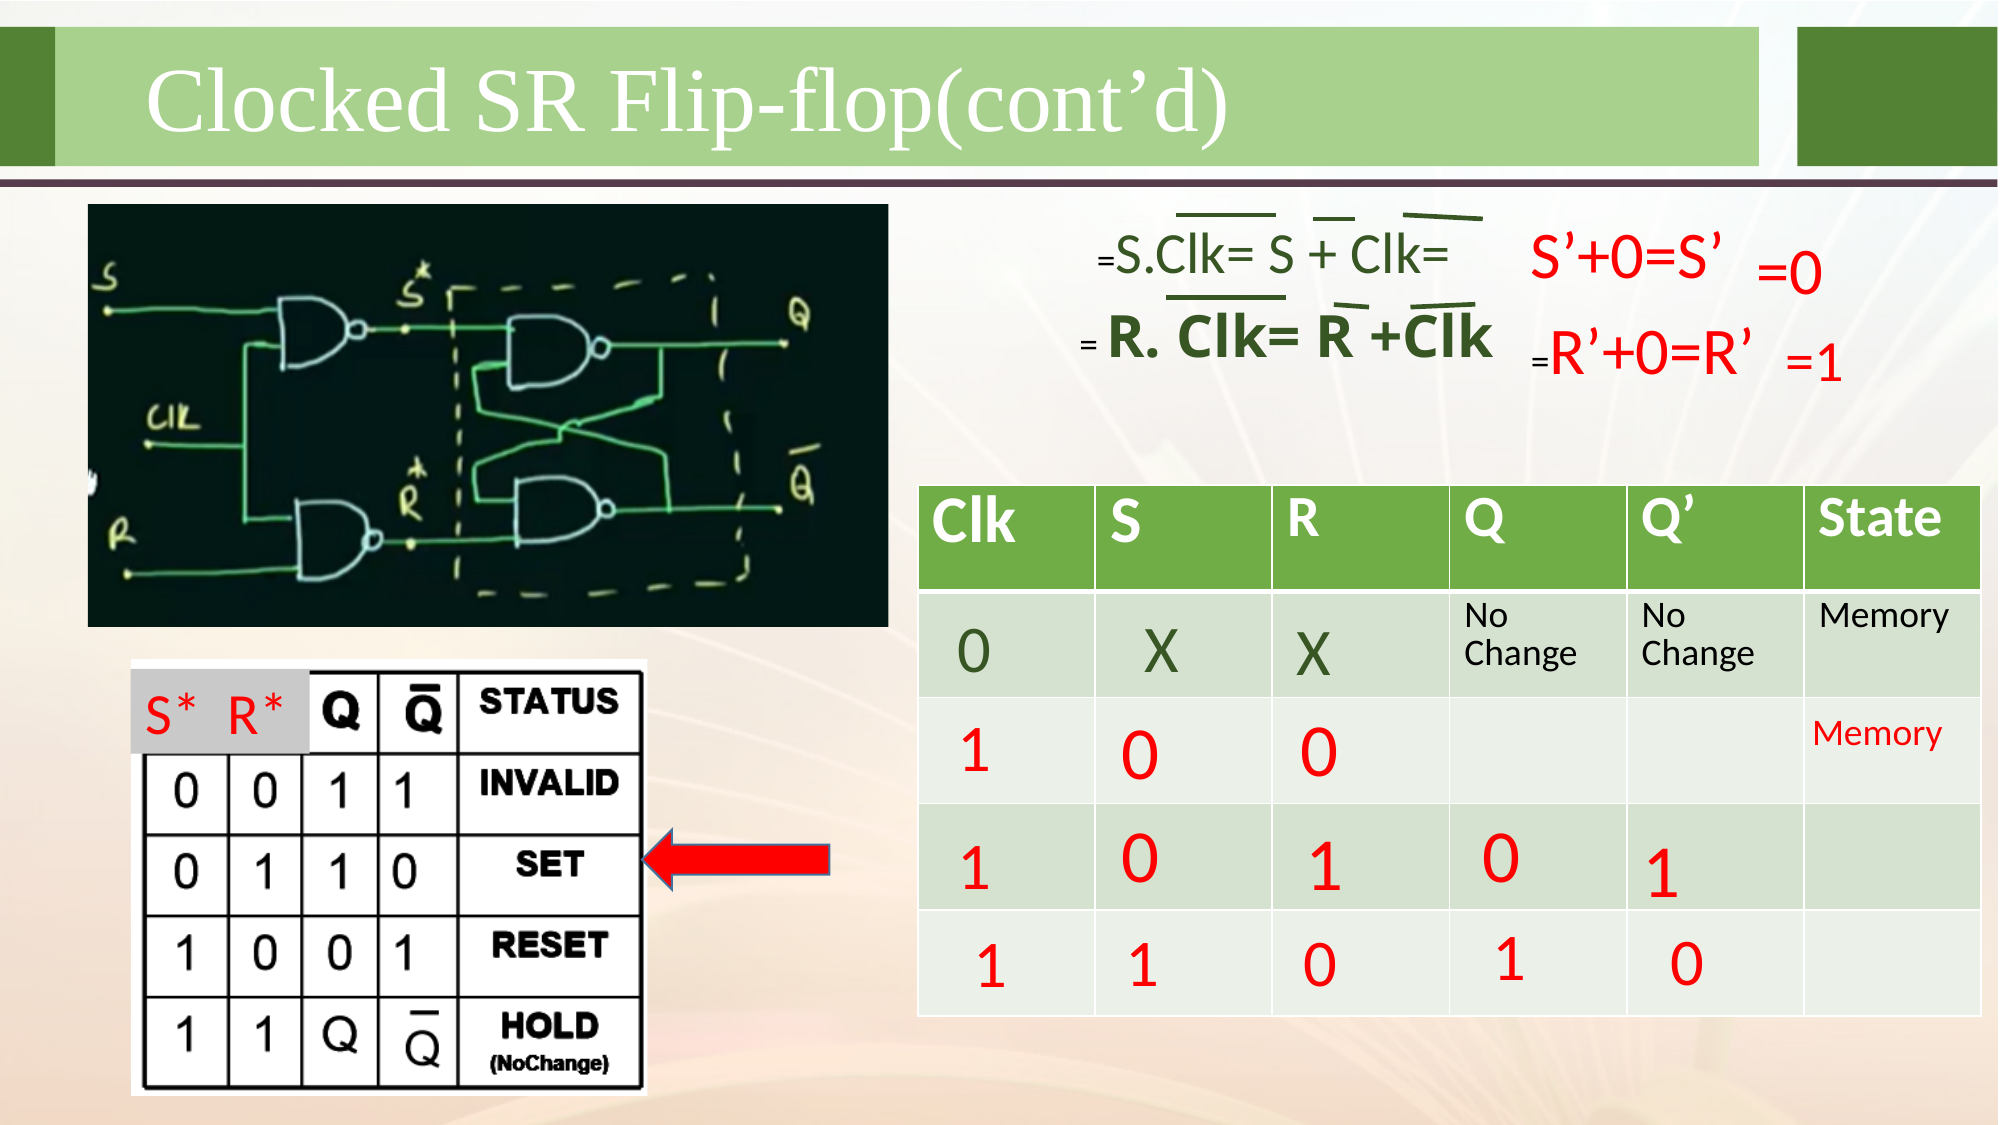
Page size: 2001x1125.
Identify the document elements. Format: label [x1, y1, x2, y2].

text_box [0, 1, 1998, 1125]
picture [87, 204, 889, 627]
text_box [1333, 304, 1370, 308]
text_box [1410, 304, 1476, 308]
picture [130, 659, 648, 1096]
text_box [1402, 214, 1483, 219]
